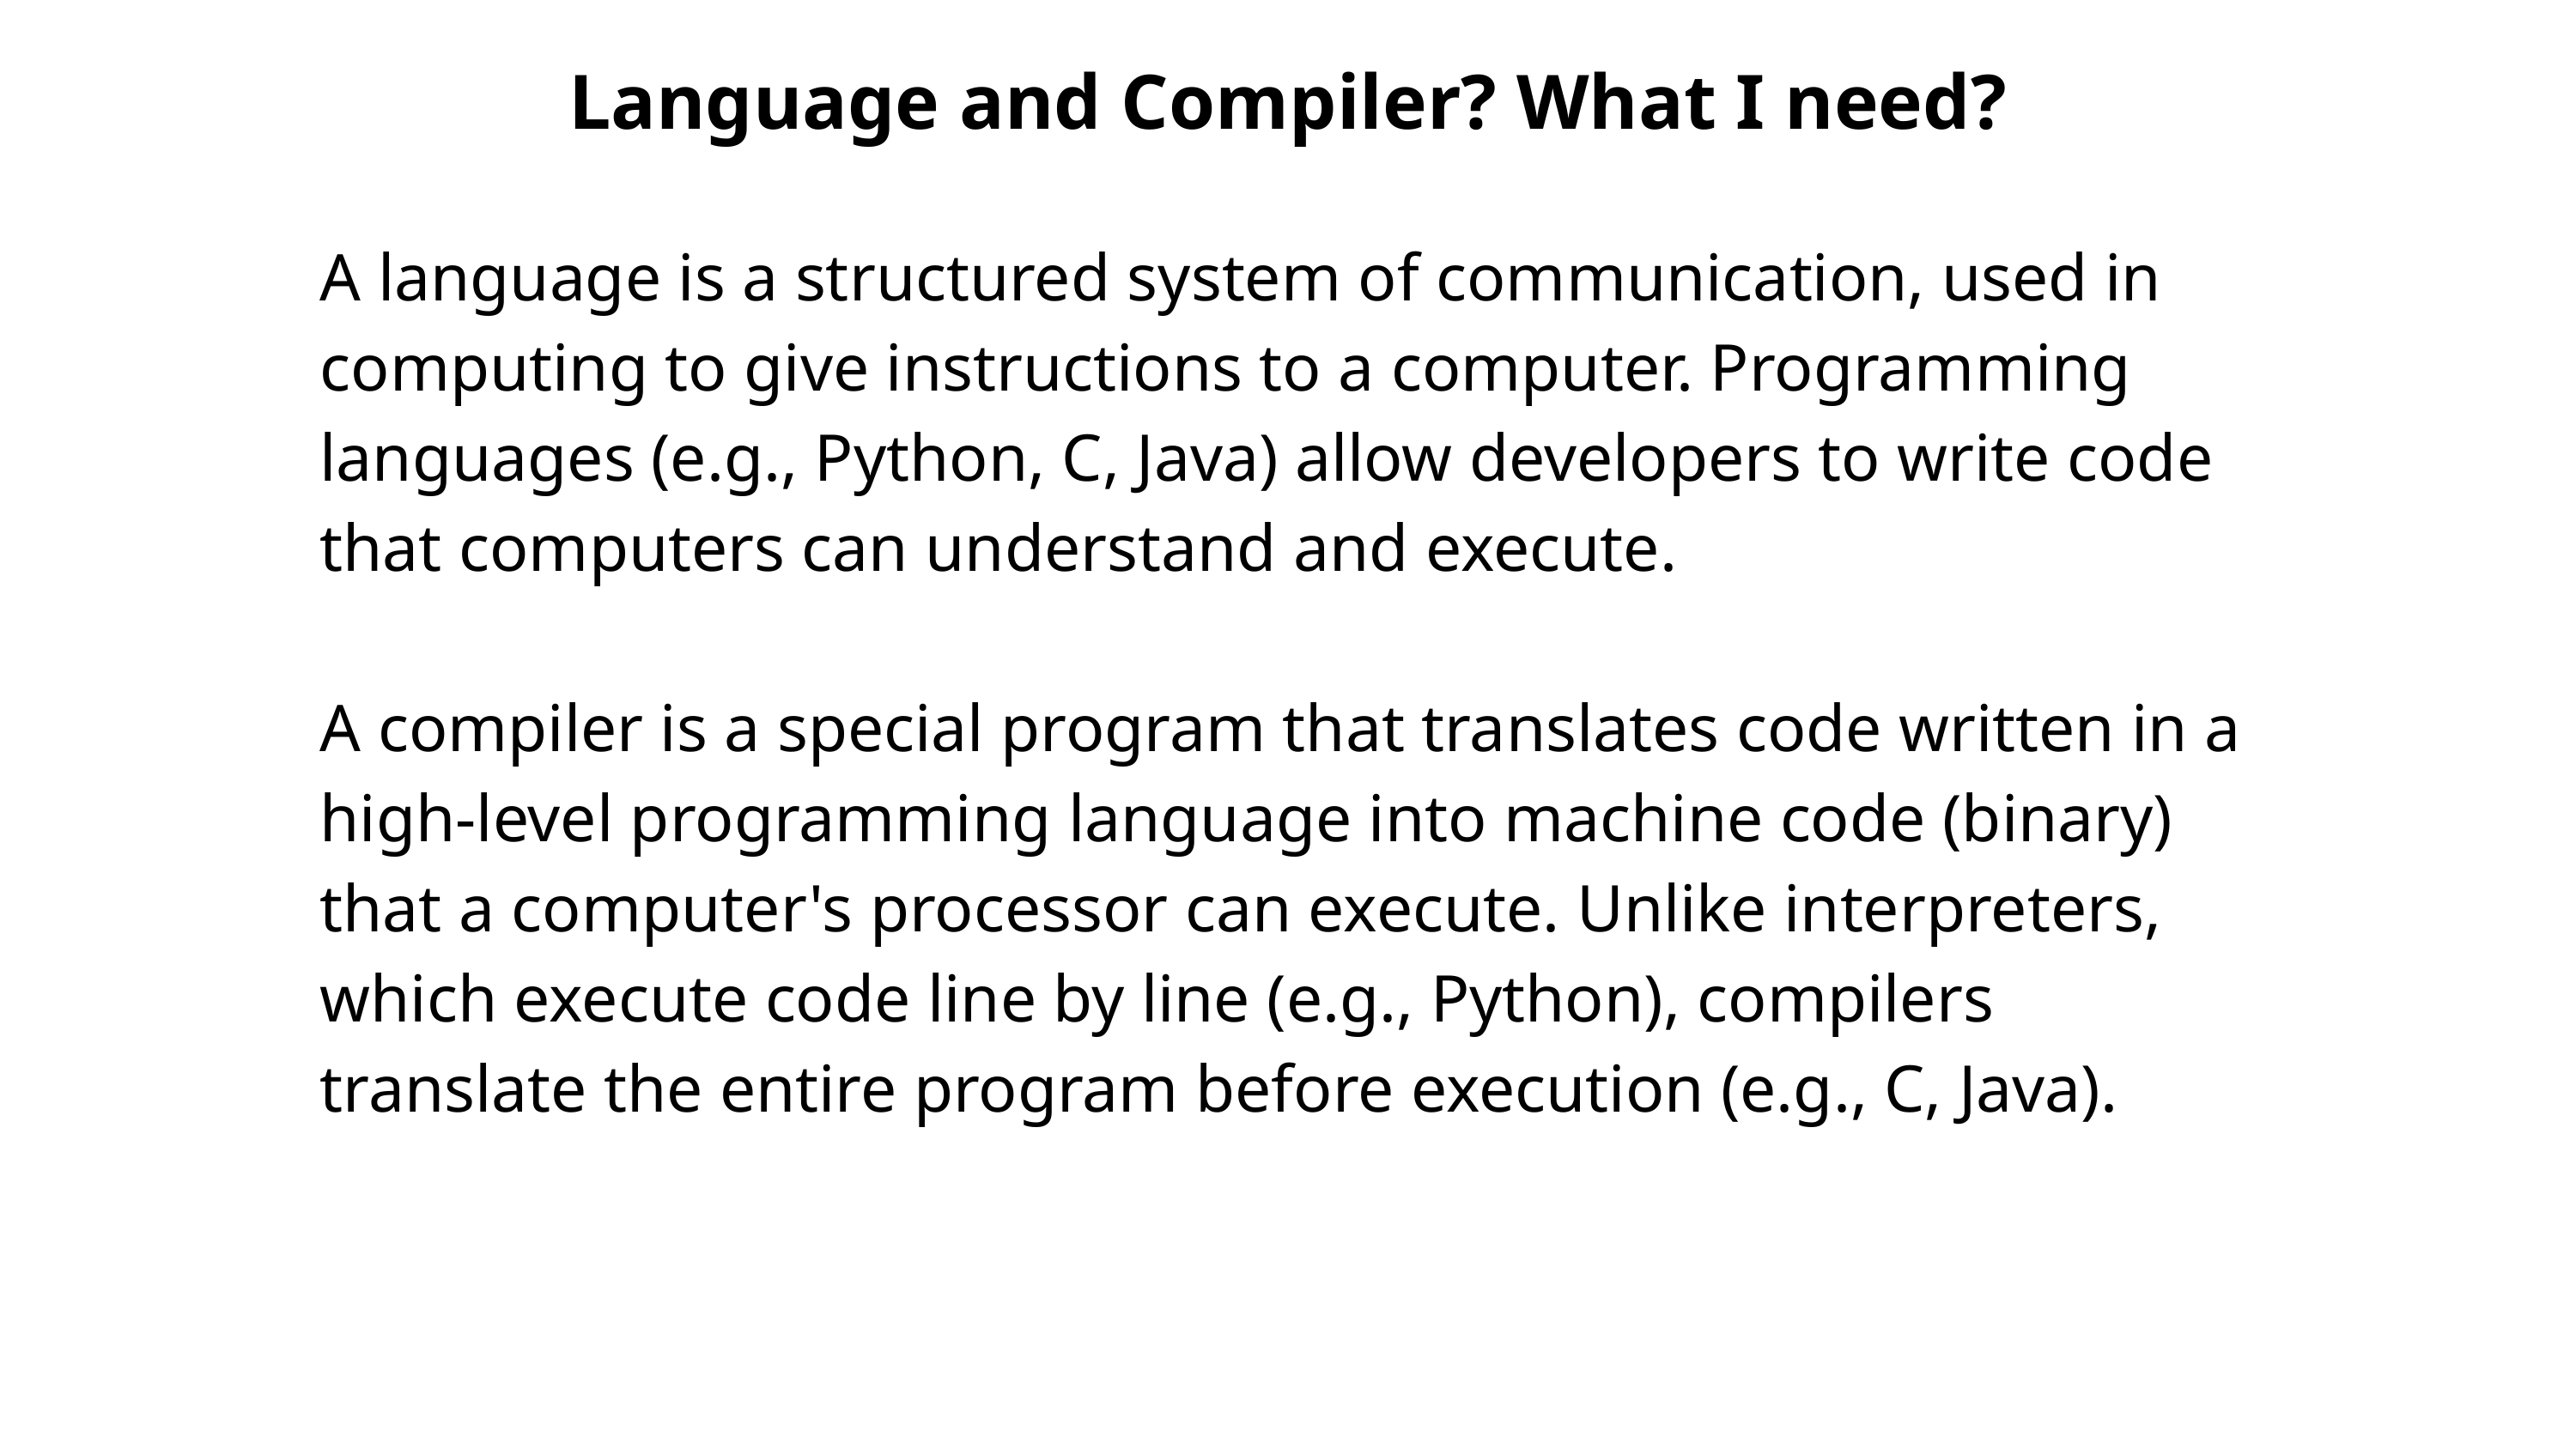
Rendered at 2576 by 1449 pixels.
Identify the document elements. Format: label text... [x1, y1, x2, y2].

text_box A language is a structured system of communication, used in computing to give instructions to a computer. Programming languages (e.g., Python, C, Java) allow developers to write code that computers can understand and execute. A compiler is a special program that translates code written in a high-level programming language into machine code (binary) that a computer's processor can execute. Unlike interpreters, which execute code line by line (e.g., Python), compilers translate the entire program before execution (e.g., C, Java). [319, 223, 2257, 1125]
text_box Language and Compiler? What I need? [544, 39, 2032, 145]
